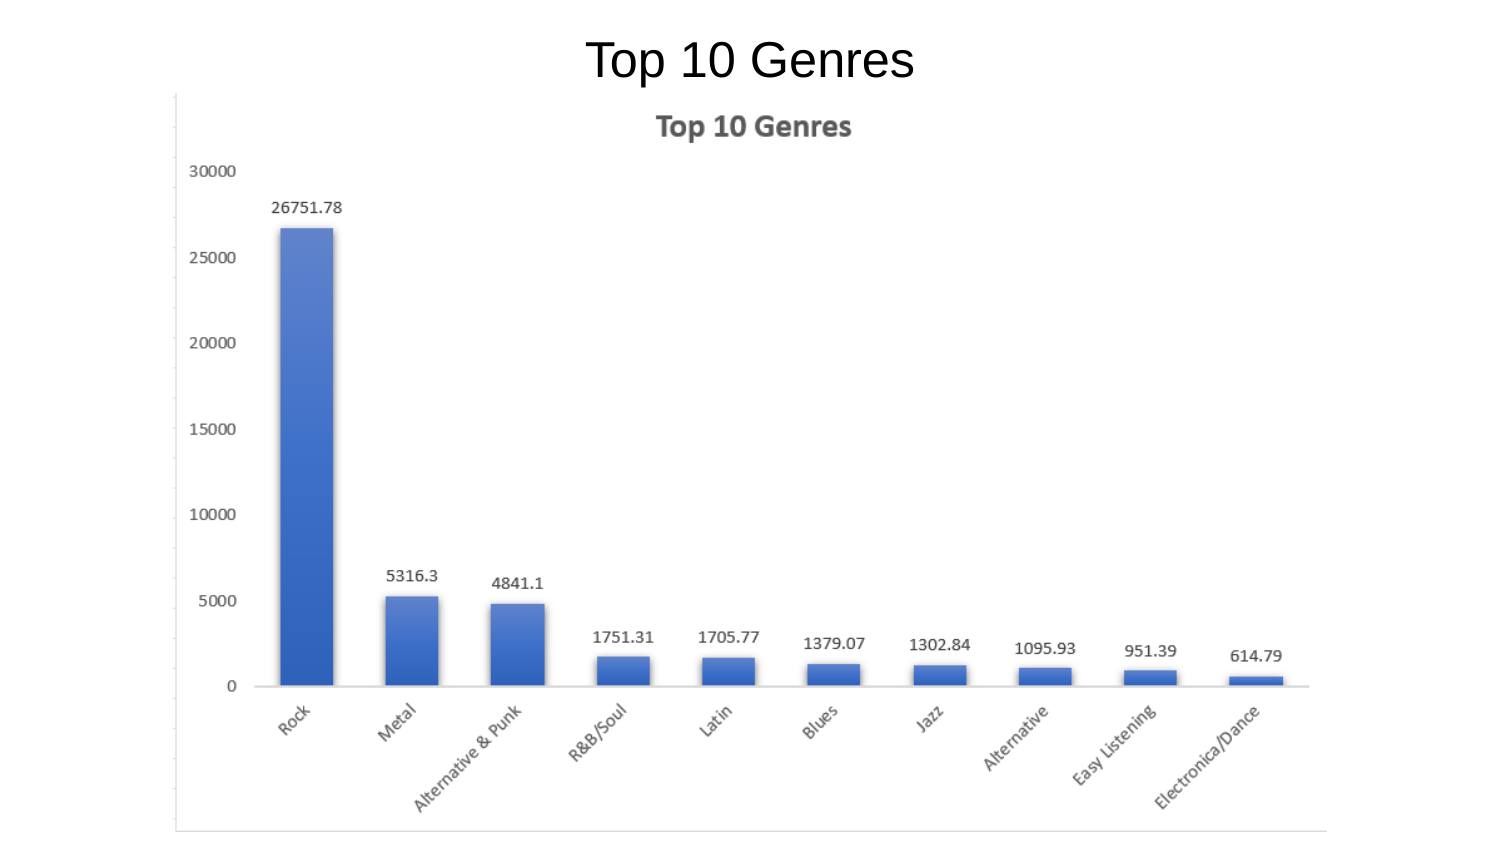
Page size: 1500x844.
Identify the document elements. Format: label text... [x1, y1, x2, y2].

picture [173, 93, 1327, 832]
title Top 10 Genres [51, 12, 1449, 107]
